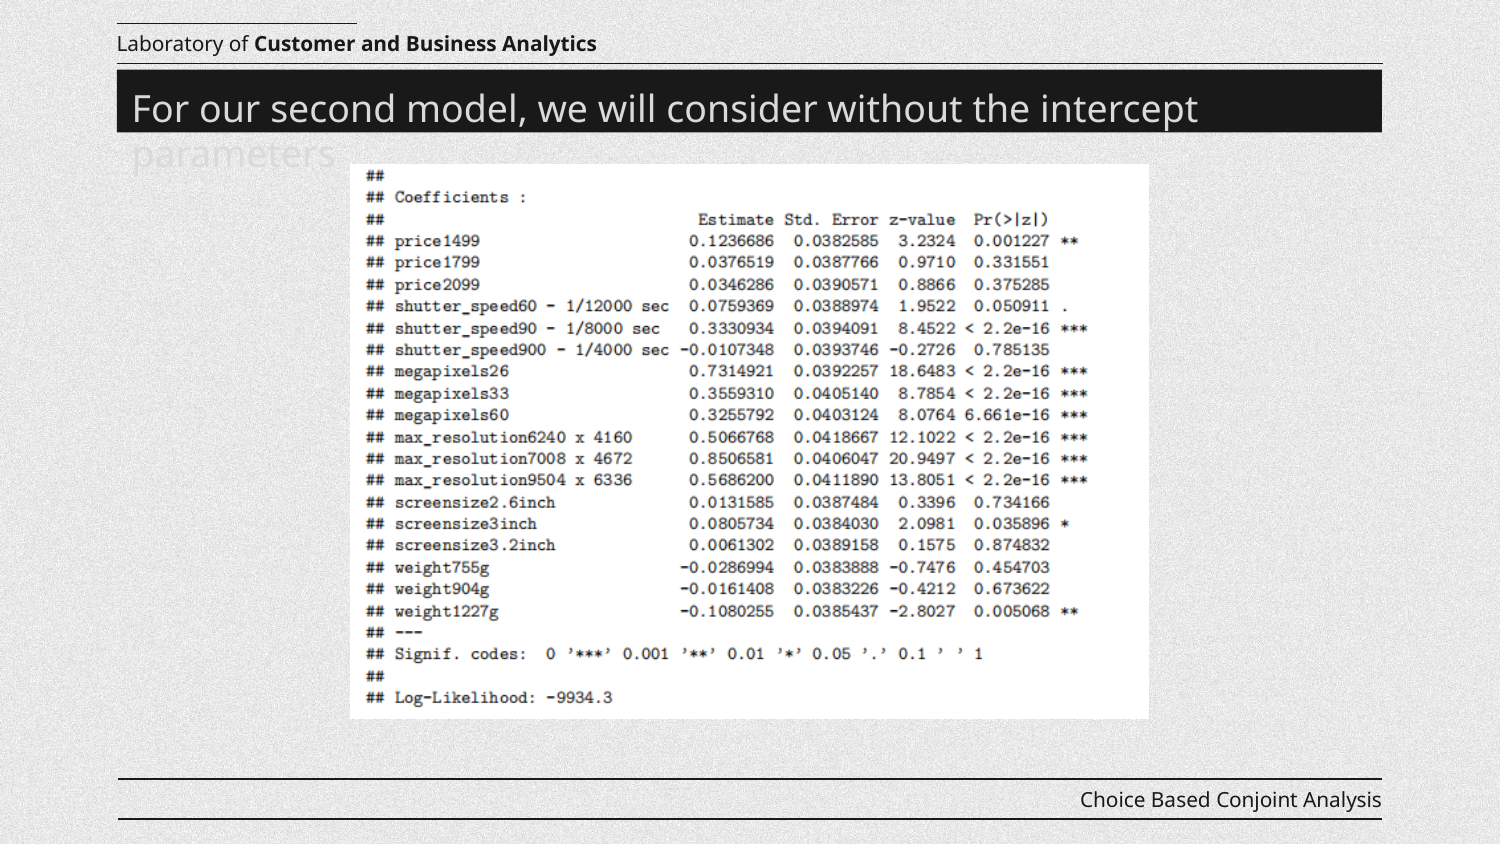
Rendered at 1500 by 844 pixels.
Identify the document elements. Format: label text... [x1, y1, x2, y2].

picture [0, 0, 1500, 844]
subtitle For our second model, we will consider without the intercept parameters [116, 69, 1382, 133]
subtitle Laboratory of Customer and Business Analytics [116, 36, 661, 52]
subtitle Choice Based Conjoint Analysis [961, 791, 1382, 807]
